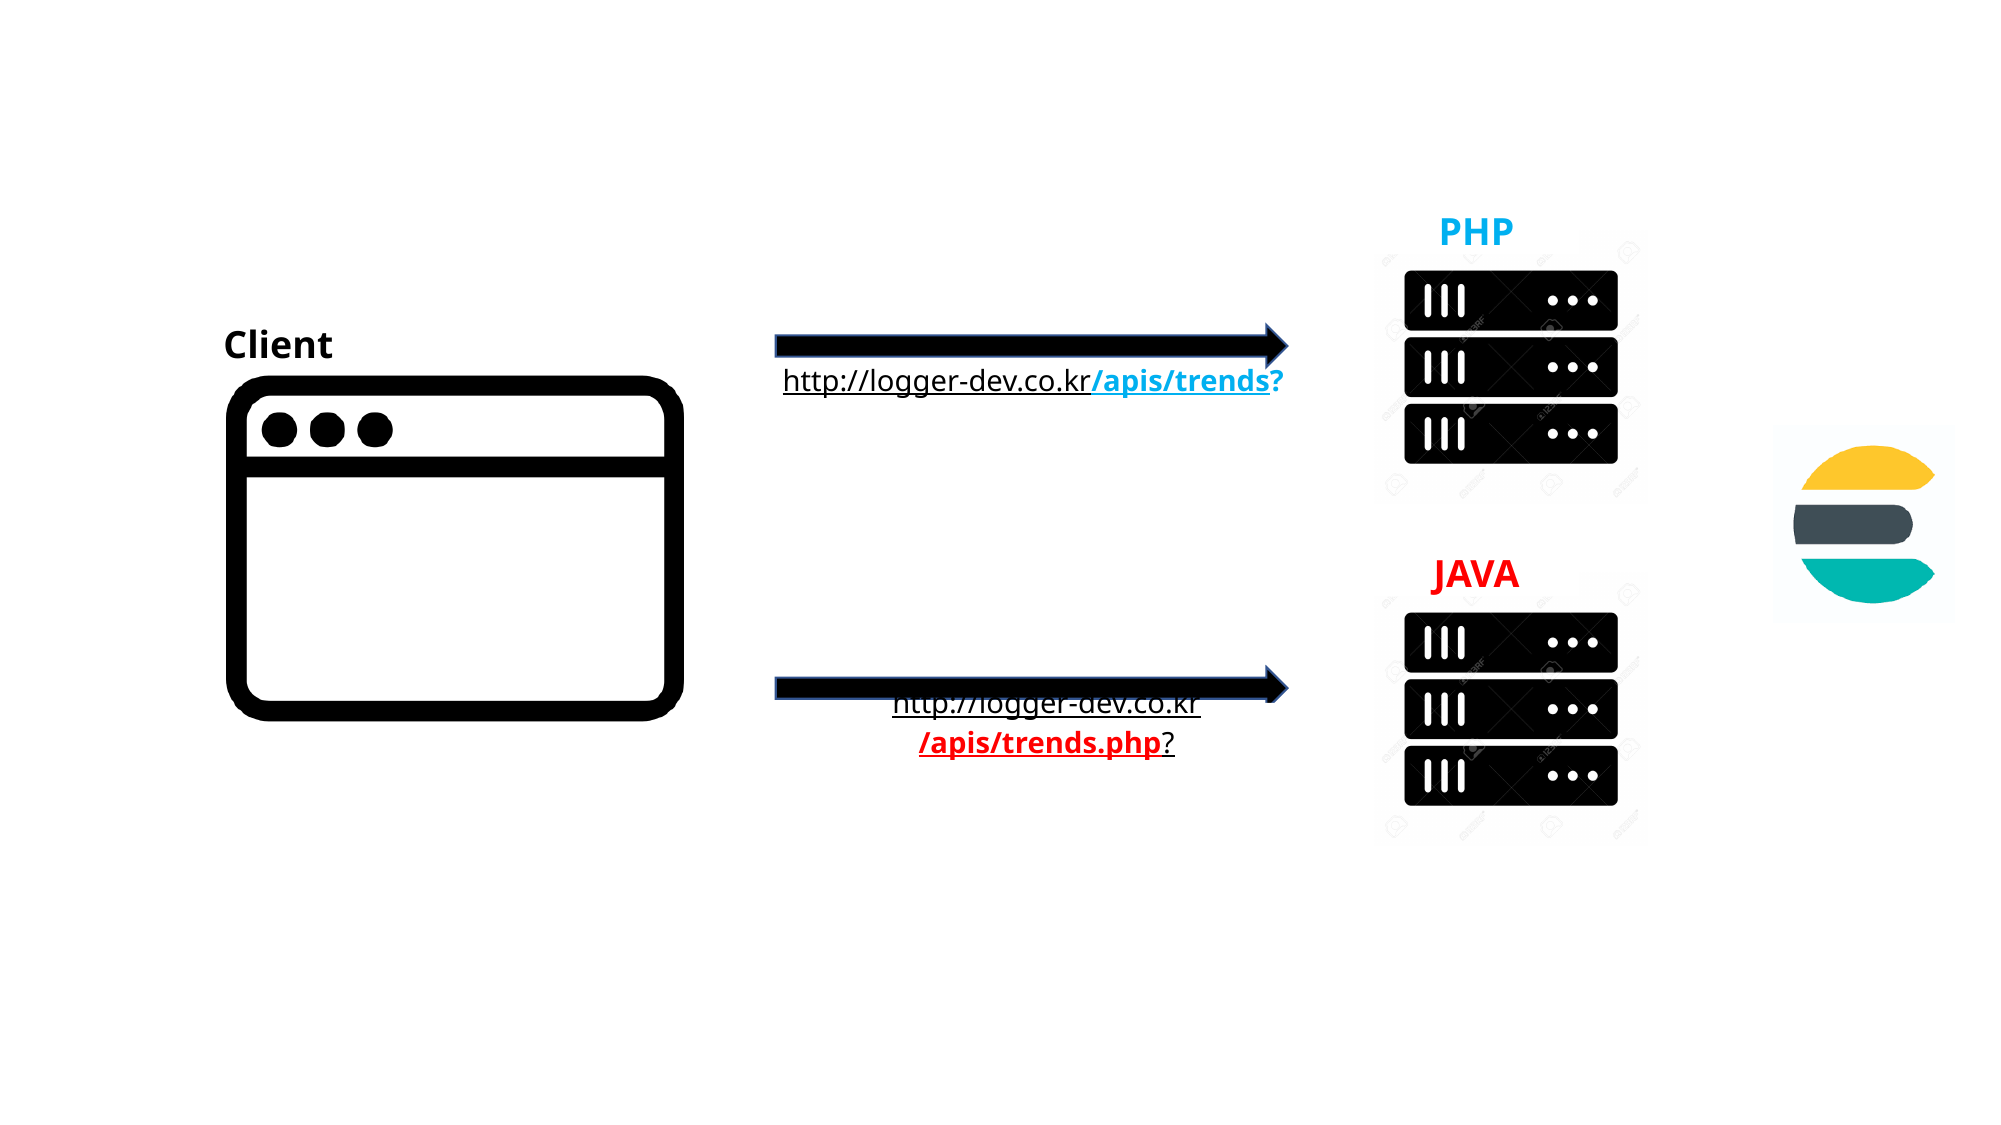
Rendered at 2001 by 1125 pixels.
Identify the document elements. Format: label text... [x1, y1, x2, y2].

text_box [774, 322, 1289, 370]
text_box JAVA [1373, 548, 1580, 572]
text_box Client [201, 318, 356, 368]
text_box PHP [1373, 206, 1580, 230]
picture [1773, 425, 1955, 623]
picture [1373, 572, 1648, 846]
text_box [774, 664, 1289, 702]
text_box http://logger-dev.co.kr/apis/trends? [760, 360, 1307, 404]
text_box http://logger-dev.co.kr/apis/trends.php? [760, 702, 1333, 746]
picture [225, 319, 684, 777]
picture [1373, 230, 1648, 504]
